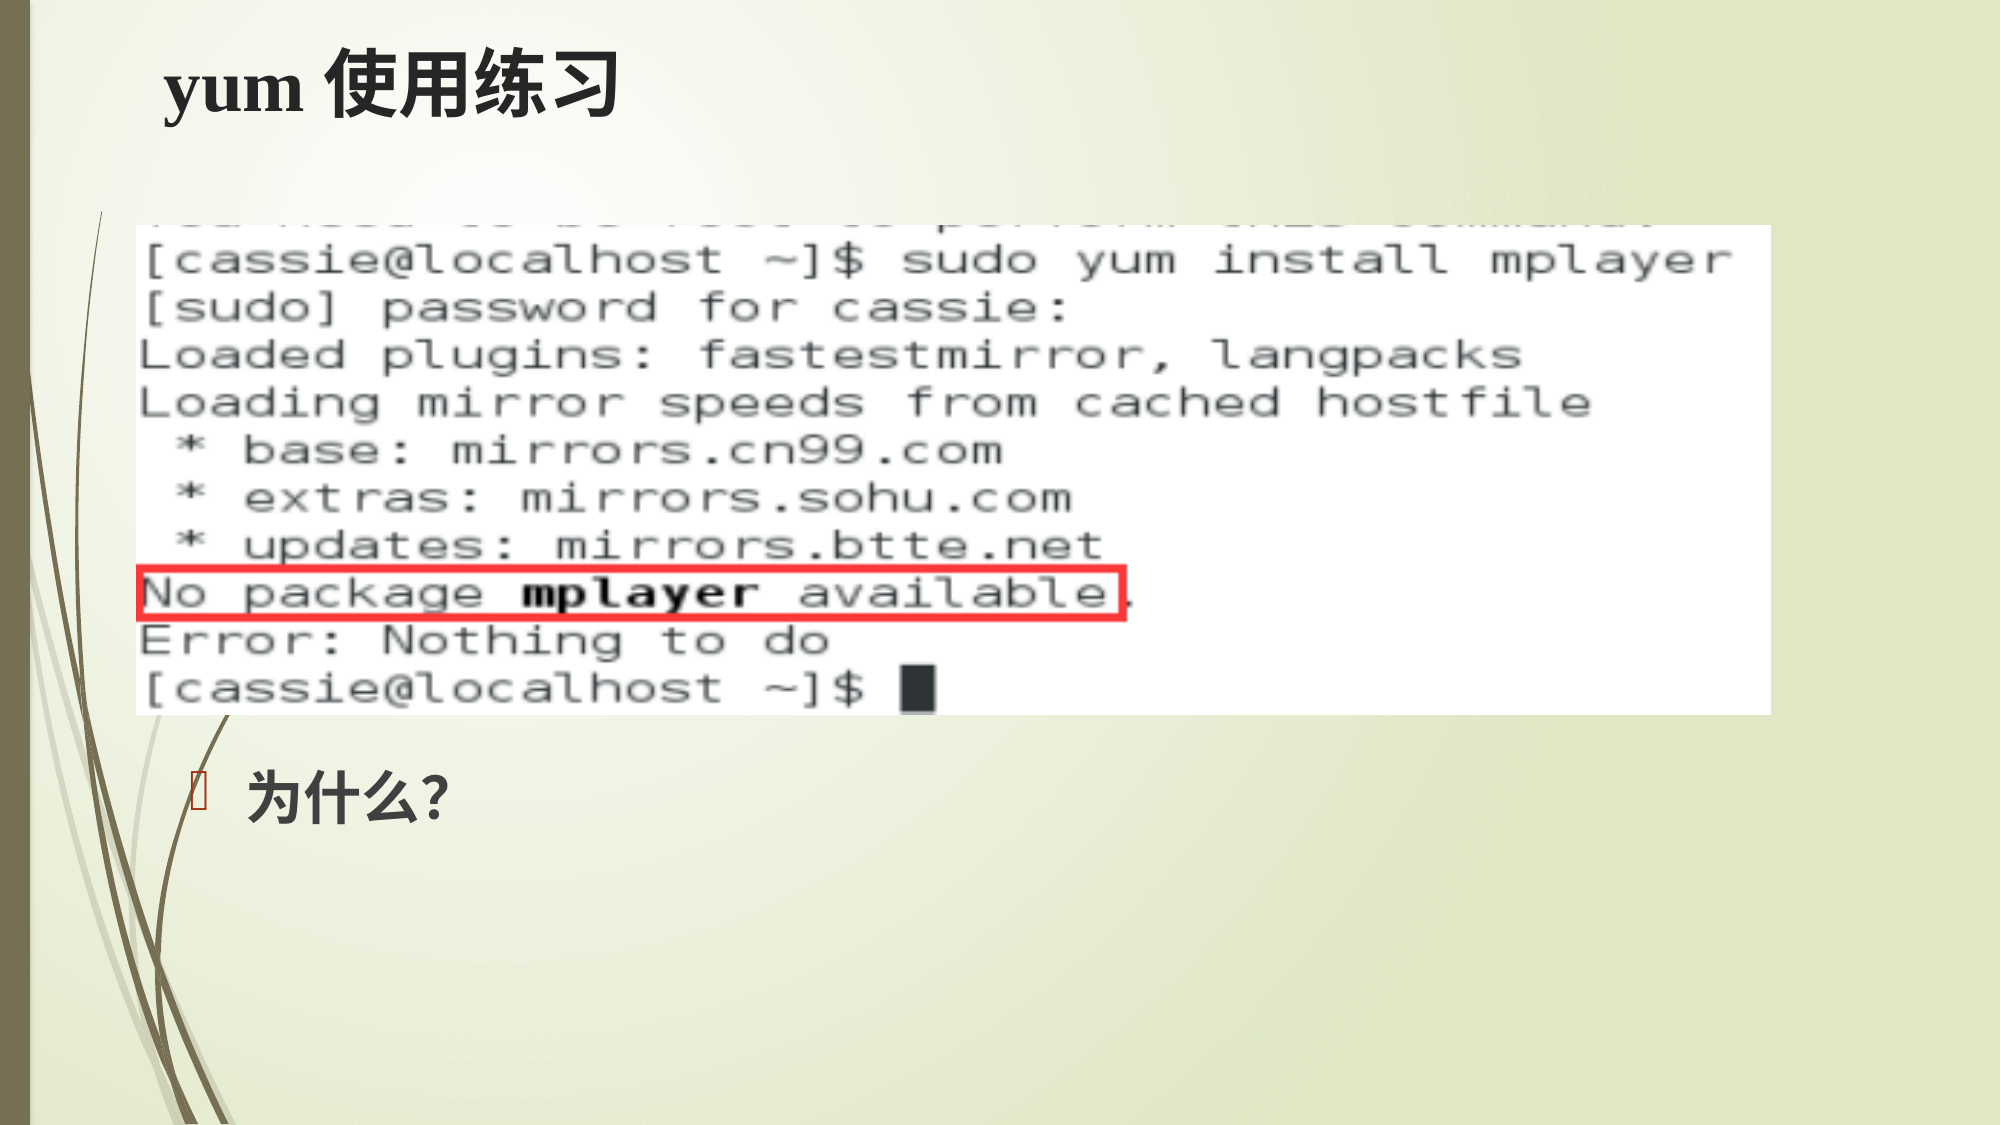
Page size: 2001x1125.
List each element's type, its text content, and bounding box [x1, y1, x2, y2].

title yum使用练习 [148, 28, 1884, 156]
picture [136, 224, 1771, 716]
list 为什么？ [174, 732, 1919, 1125]
